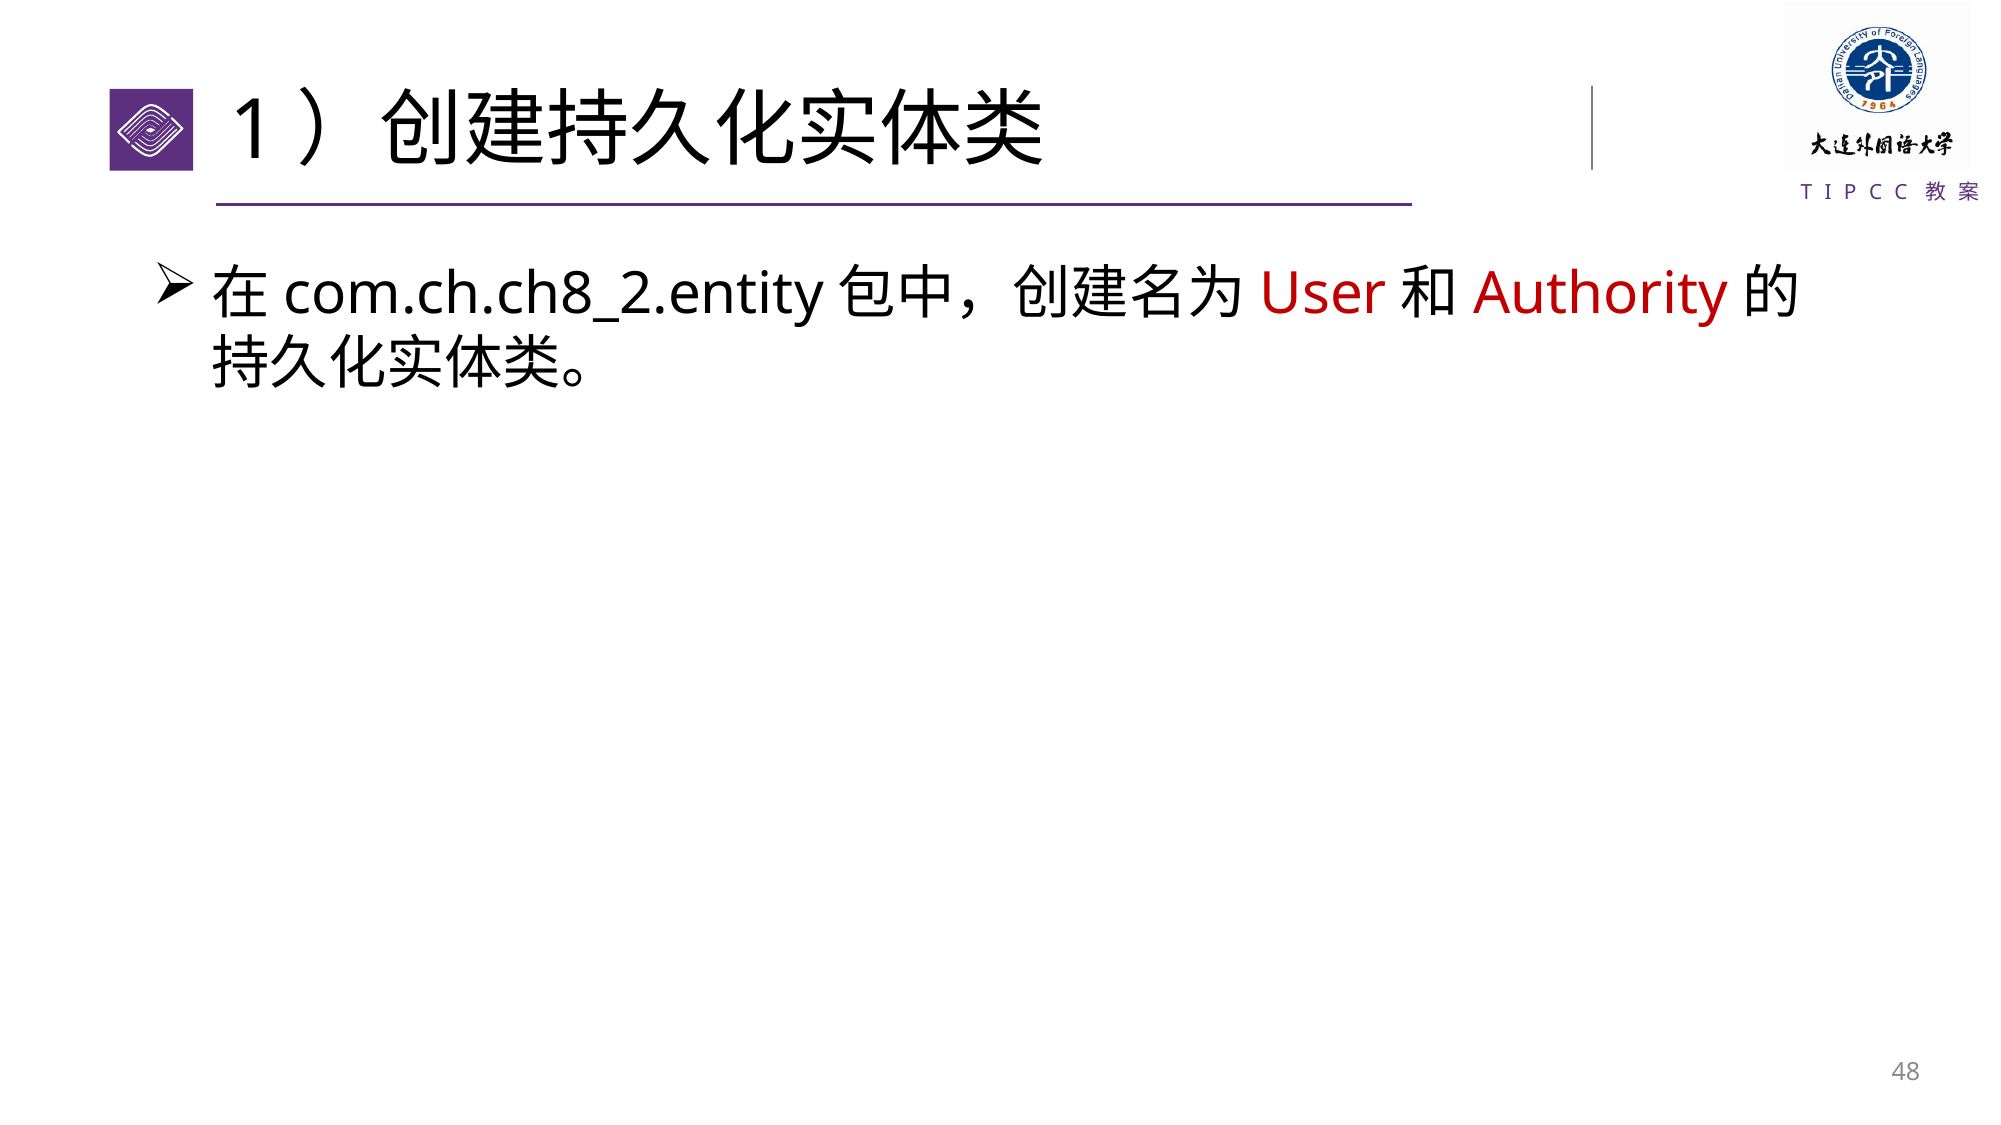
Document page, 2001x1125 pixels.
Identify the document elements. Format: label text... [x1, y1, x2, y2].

list 在com.ch.ch8_2.entity包中，创建名为User和Authority的持久化实体类。 [137, 247, 1863, 1001]
picture [1782, 2, 1971, 172]
title 1）创建持久化实体类 [214, 59, 1564, 205]
slide_number 47 [1485, 1042, 1936, 1103]
